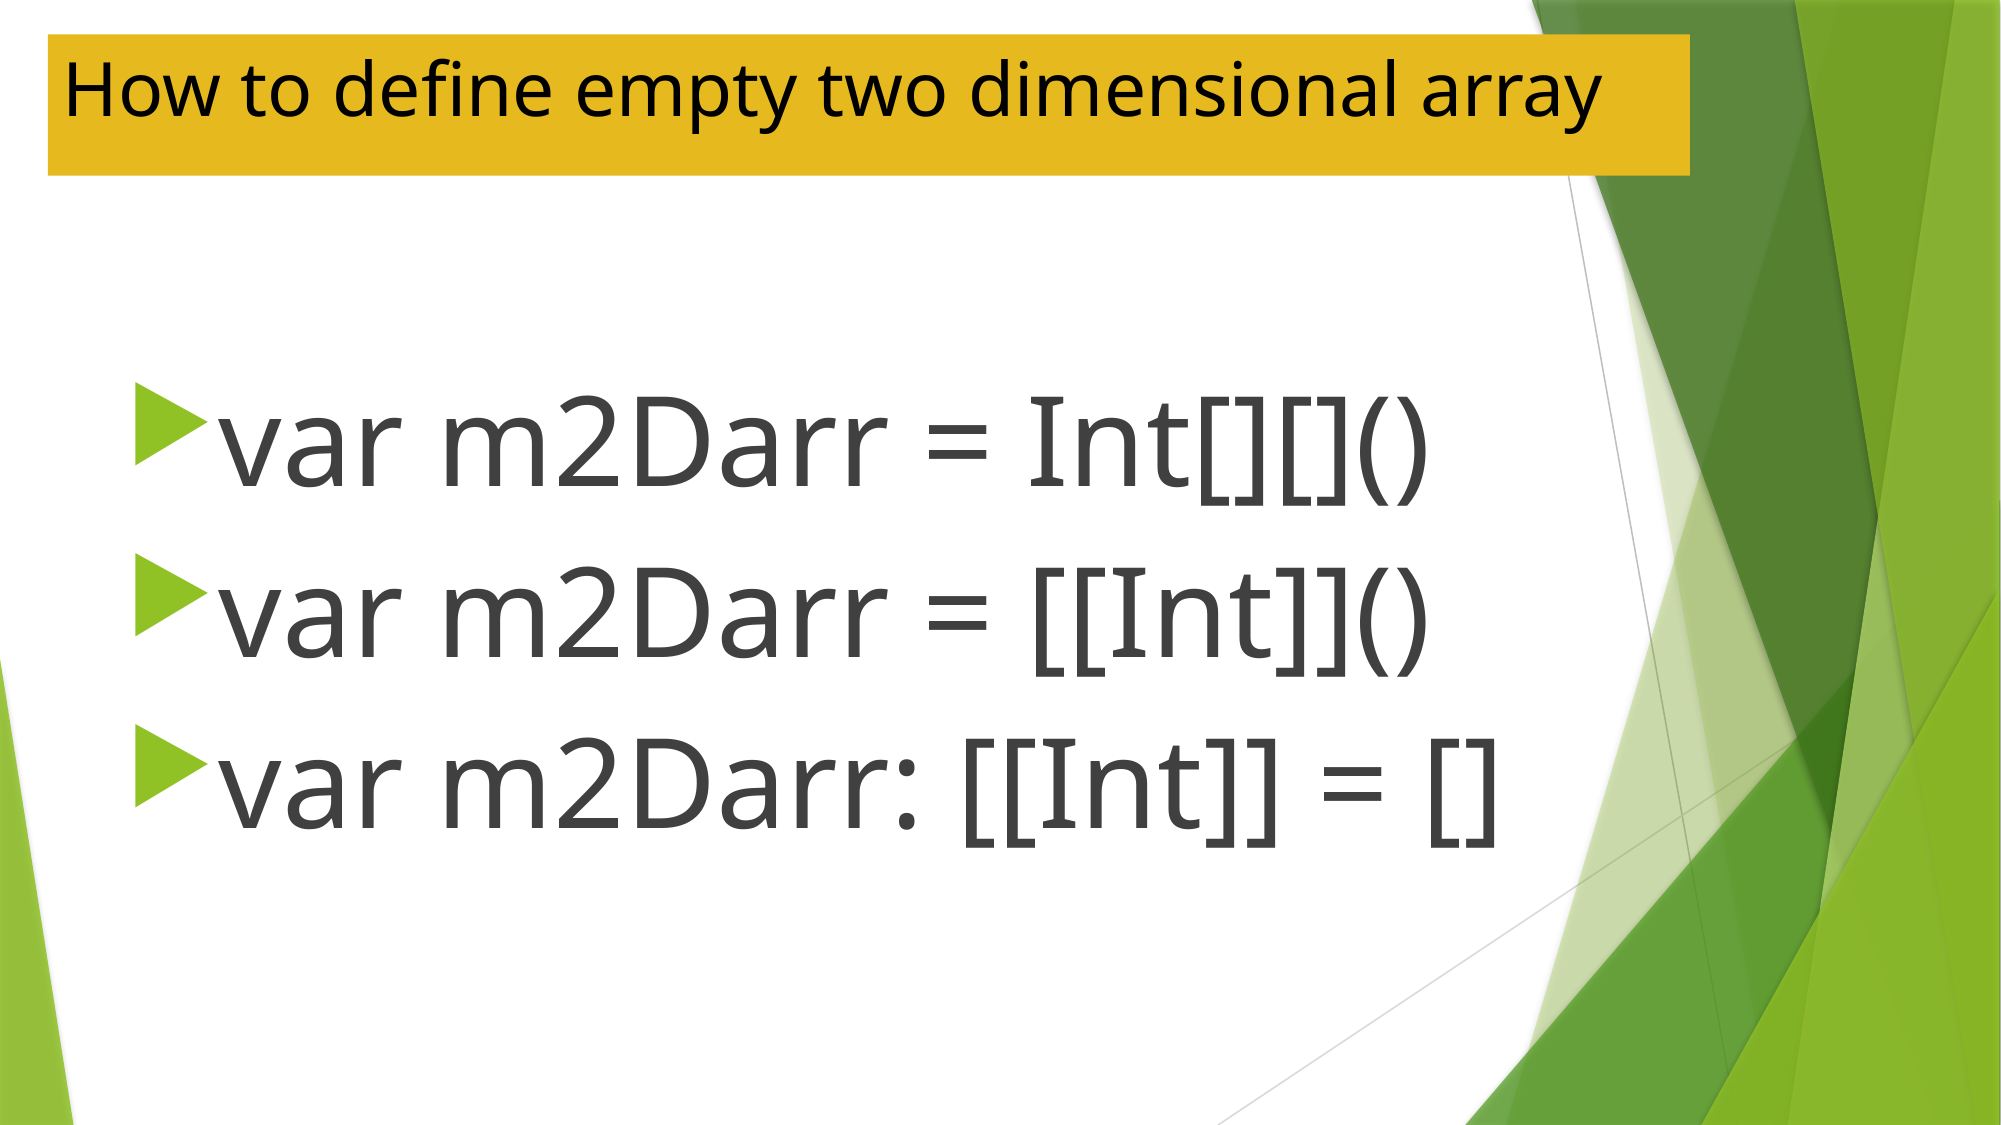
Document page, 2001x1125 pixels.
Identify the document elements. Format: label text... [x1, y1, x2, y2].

title How to define empty two dimensional array [47, 34, 1690, 176]
list var m2Darr = Int[][]() var m2Darr = [[Int]]() var m2Darr: [[Int]] = [] [111, 354, 1522, 992]
